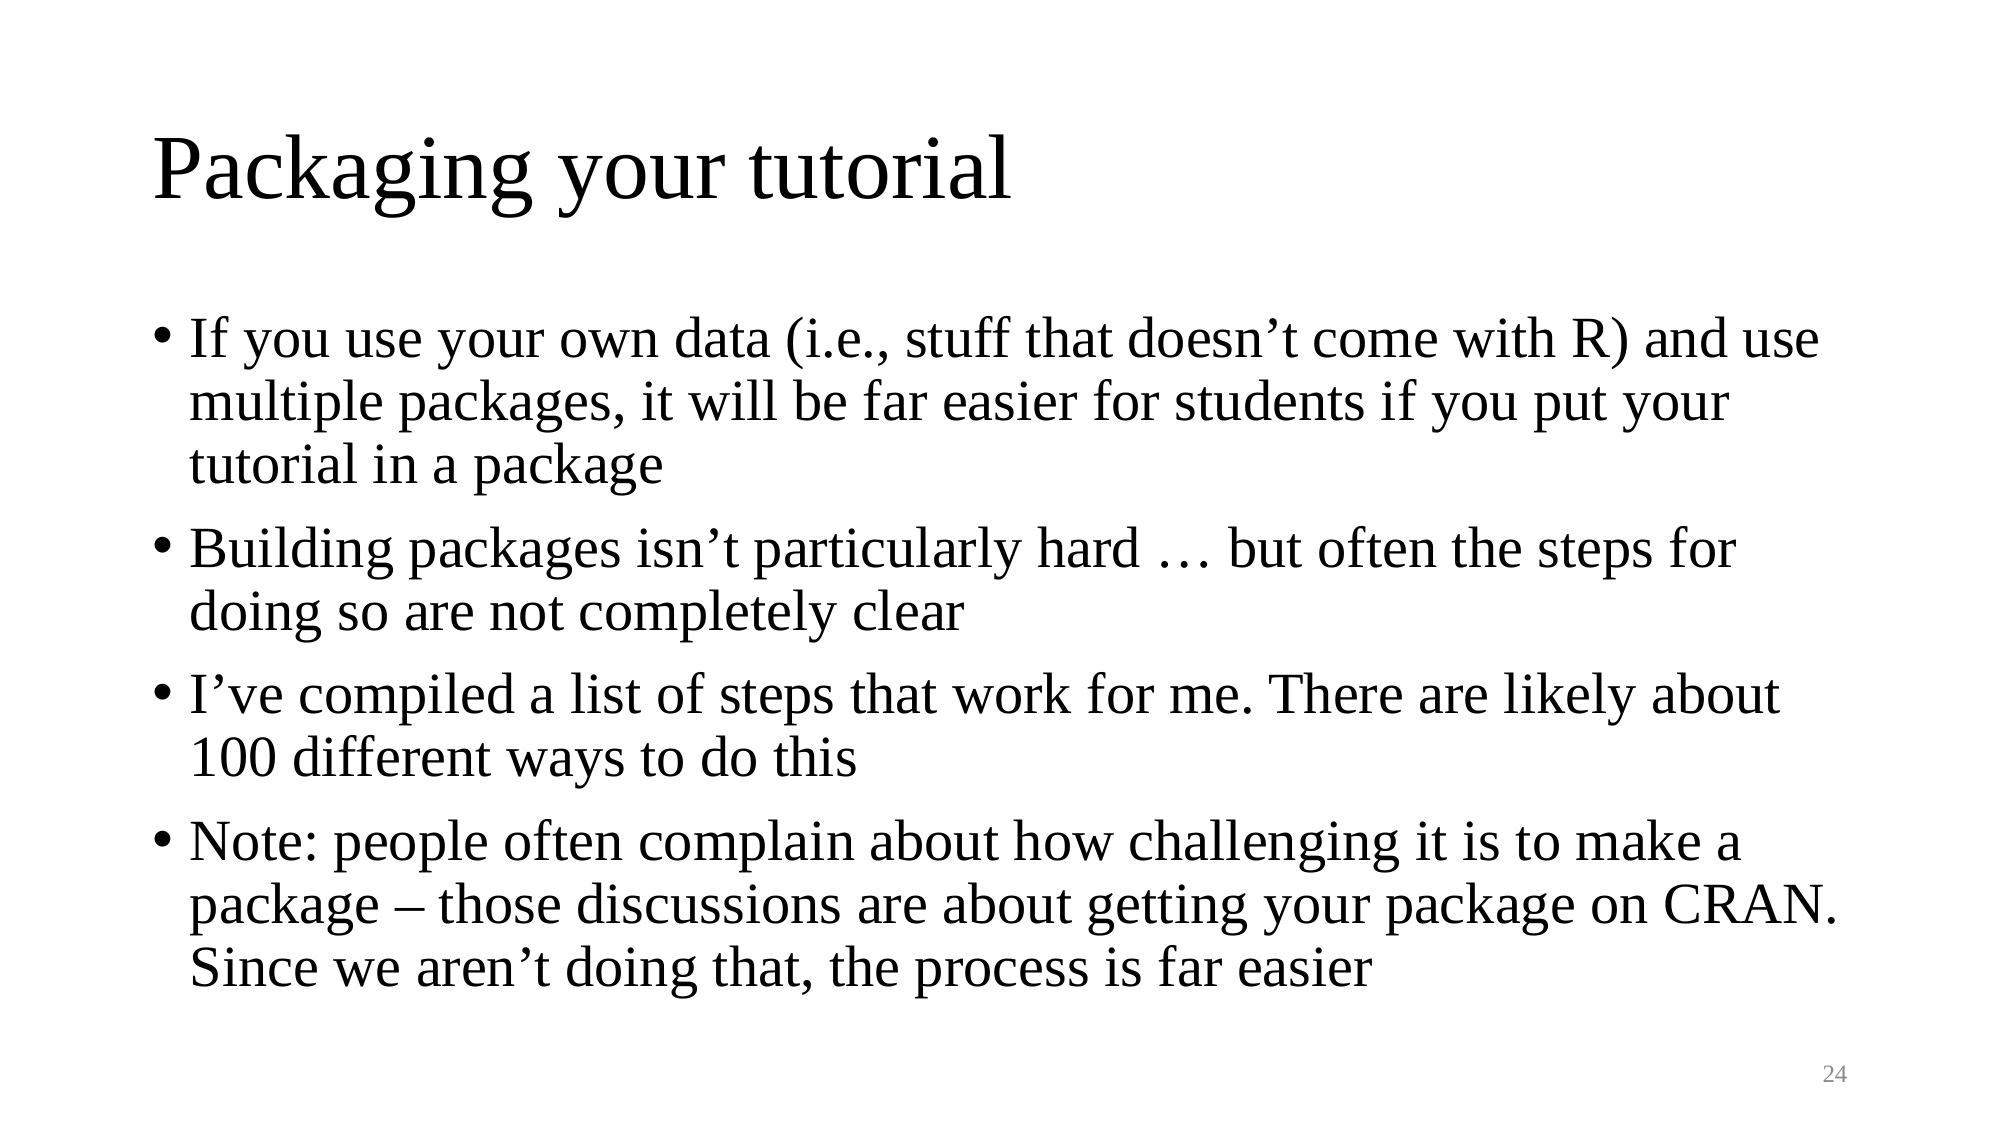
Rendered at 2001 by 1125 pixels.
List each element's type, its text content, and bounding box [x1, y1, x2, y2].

slide_number 24 [1412, 1042, 1863, 1103]
title Packaging your tutorial [137, 59, 1863, 278]
list If you use your own data (i.e., stuff that doesn’t come with R) and use multiple packages, it will be far easier for students if you put your tutorial in a package Building packages isn’t particularly hard … but often the steps for doing so are not completely clear I’ve compiled a list of steps that work for me. There are likely about 100 different ways to do this Note: people often complain about how challenging it is to make a package – those discussions are about getting your package on CRAN. Since we aren’t doing that, the process is far easier [137, 299, 1863, 1014]
